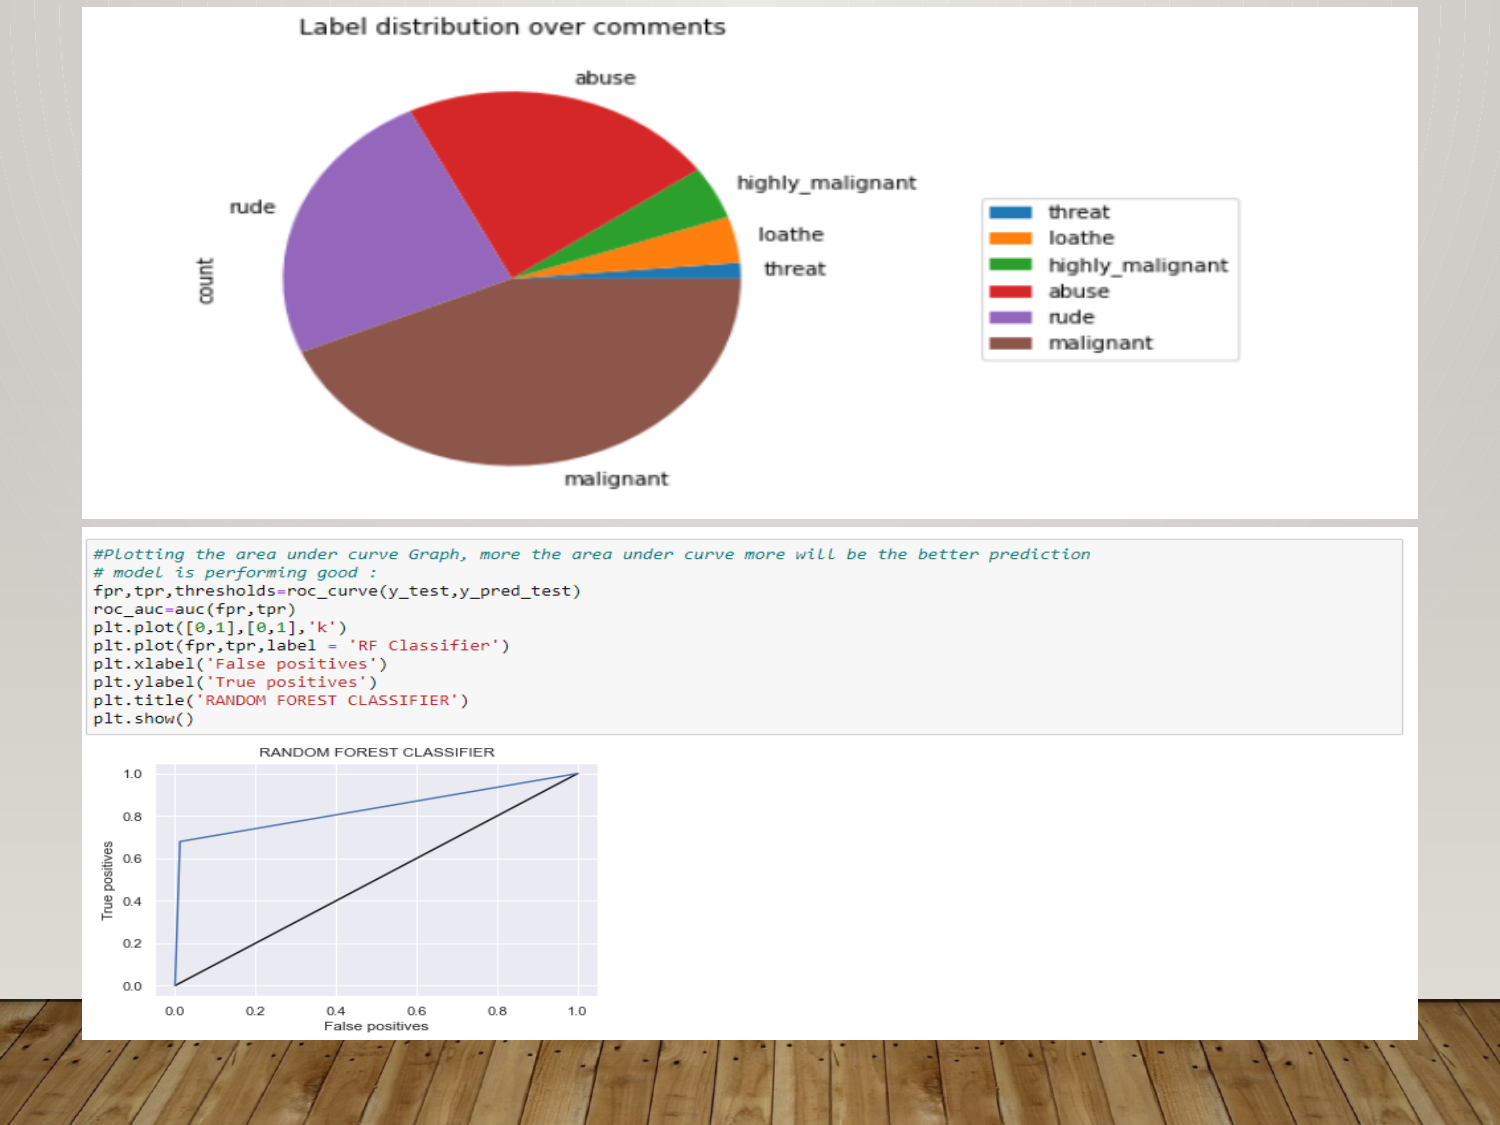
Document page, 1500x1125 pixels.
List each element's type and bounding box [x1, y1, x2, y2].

picture [0, 526, 1500, 1125]
list [81, 6, 1419, 519]
